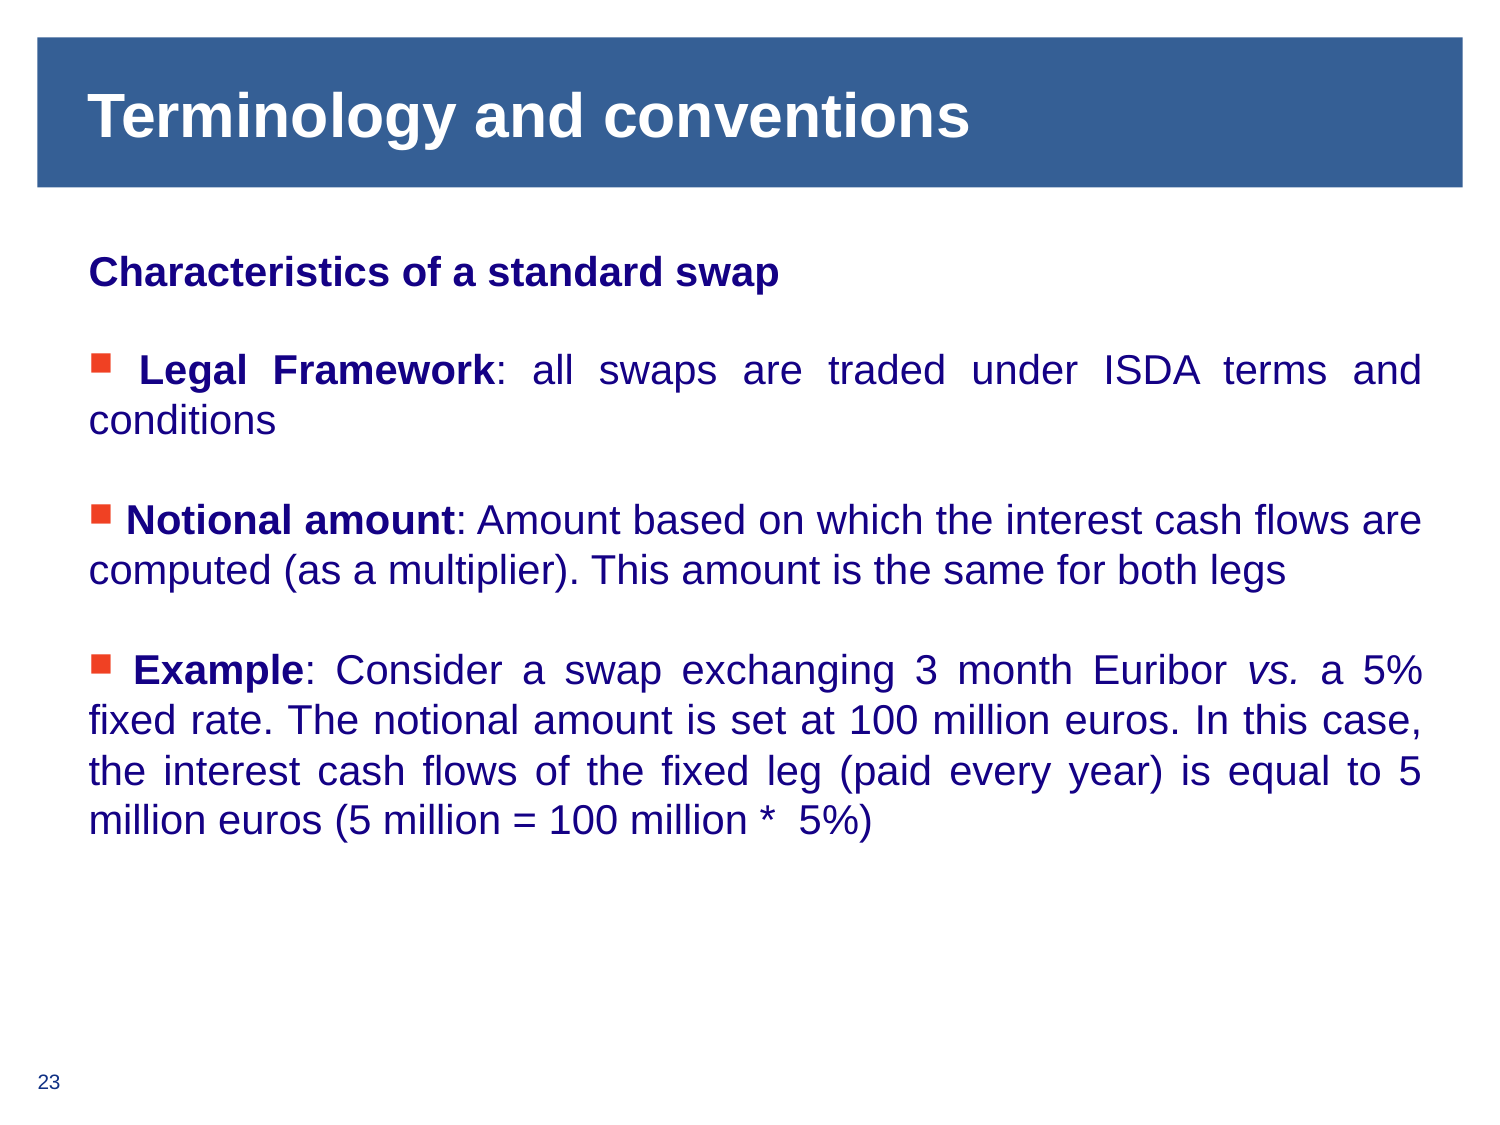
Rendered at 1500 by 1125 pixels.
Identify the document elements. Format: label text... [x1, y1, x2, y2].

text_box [740, 545, 760, 580]
title Terminology and conventions [87, 37, 1225, 188]
slide_number 23 [37, 1068, 88, 1119]
list Characteristics of a standard swap Legal Framework: all swaps are traded under ISDA terms and conditions Notional amount: Amount based on which the interest cash flows are computed (as a multiplier). This amount is the same for both legs Example: Consider a swap exchanging 3 month Euribor vs. a 5% fixed rate. The notional amount is set at 100 million euros. In this case, the interest cash flows of the fixed leg (paid every year) is equal to 5 million euros (5 million = 100 million * 5%) [88, 208, 1424, 1000]
